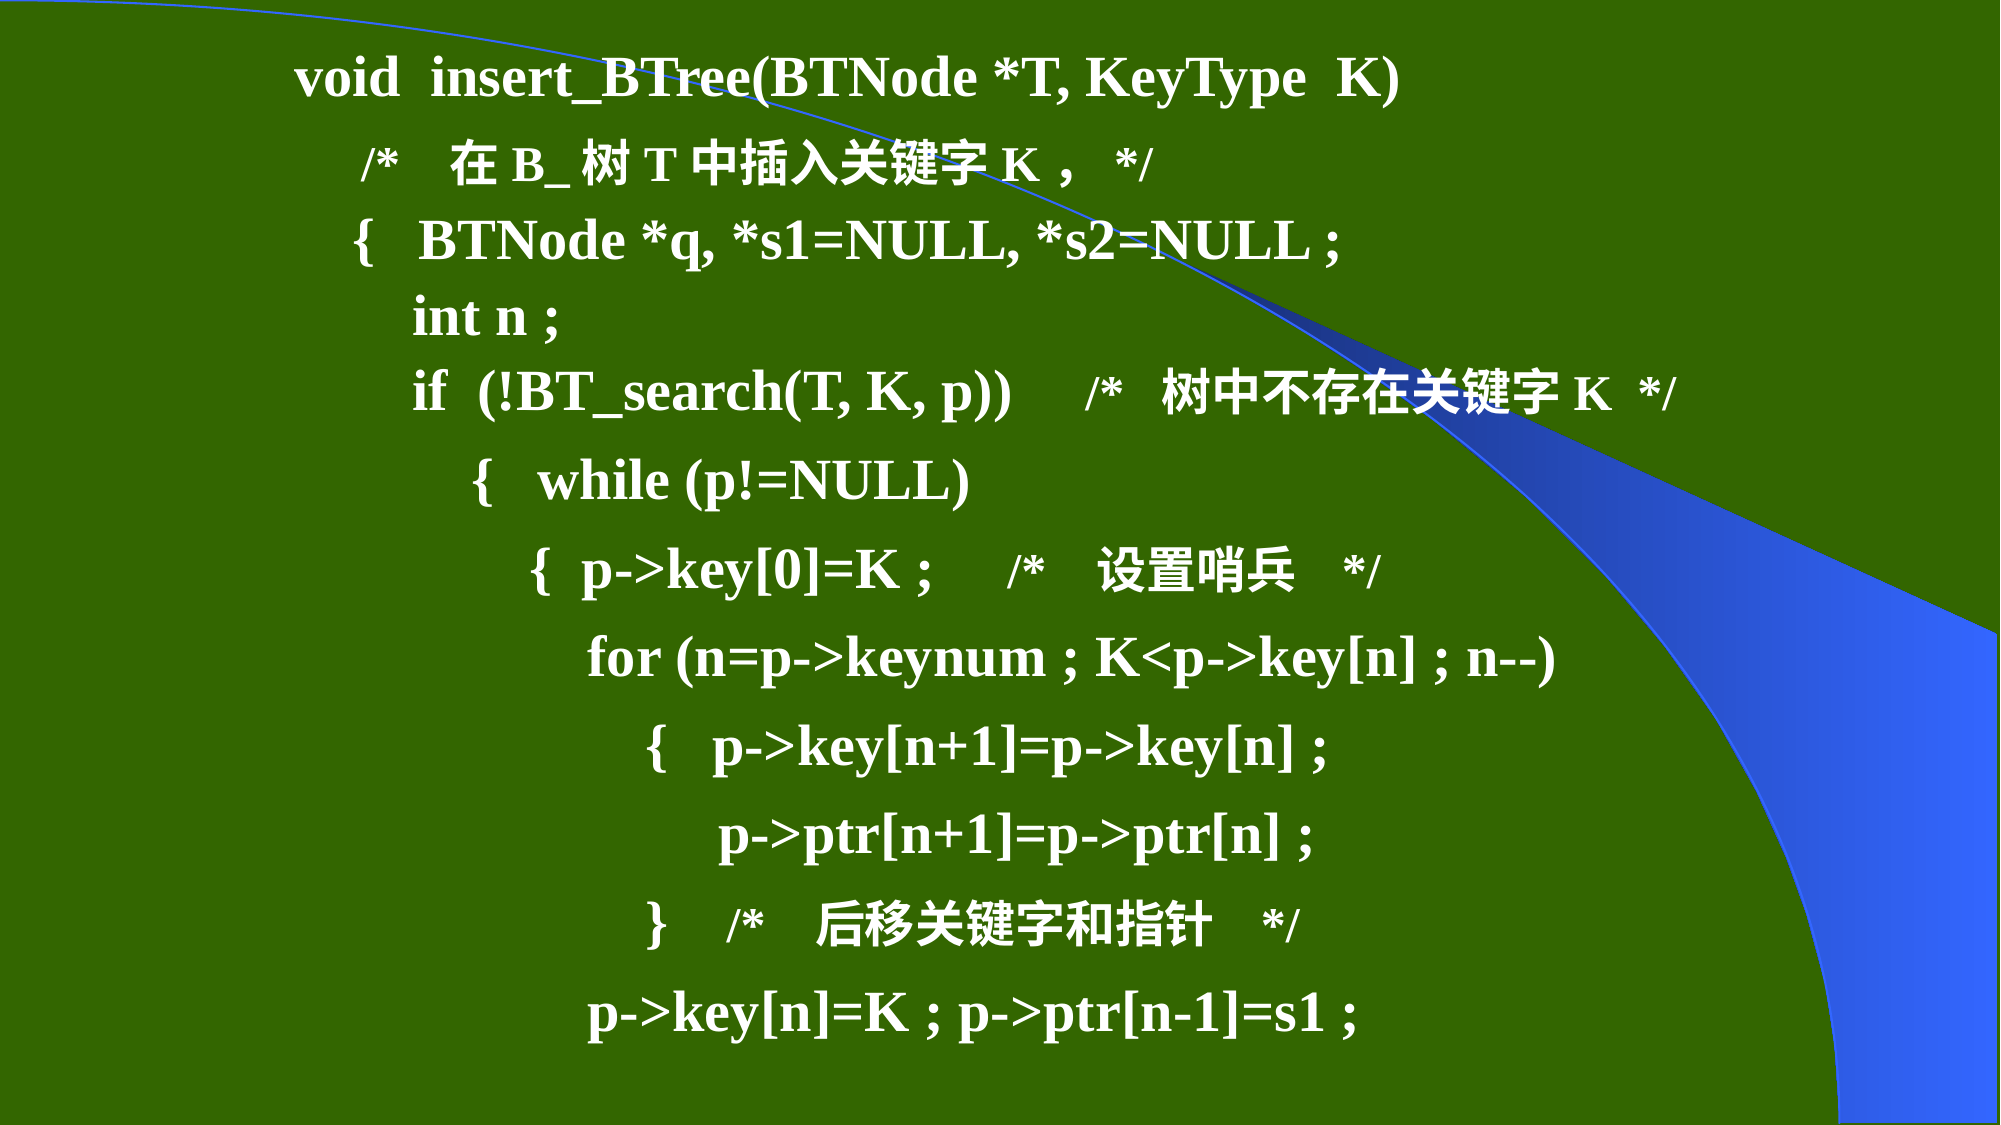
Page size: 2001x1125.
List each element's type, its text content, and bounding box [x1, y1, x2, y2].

list void insert_BTree(BTNode *T, KeyType K) /* 在B_树T中插入关键字K，*/ { BTNode *q, *s1=NULL, *s2=NULL ; int n ; if (!BT_search(T, K, p)) /* 树中不存在关键字K */ { while (p!=NULL) { p->key[0]=K ; /* 设置哨兵 */ for (n=p->keynum ; K<p->key[n] ; n--) { p->key[n+1]=p->key[n] ; p->ptr[n+1]=p->ptr[n] ; } /* 后移关键字和指针 */ p->key[n]=K ; p->ptr[n-1]=s1 ; [279, 30, 1726, 1090]
